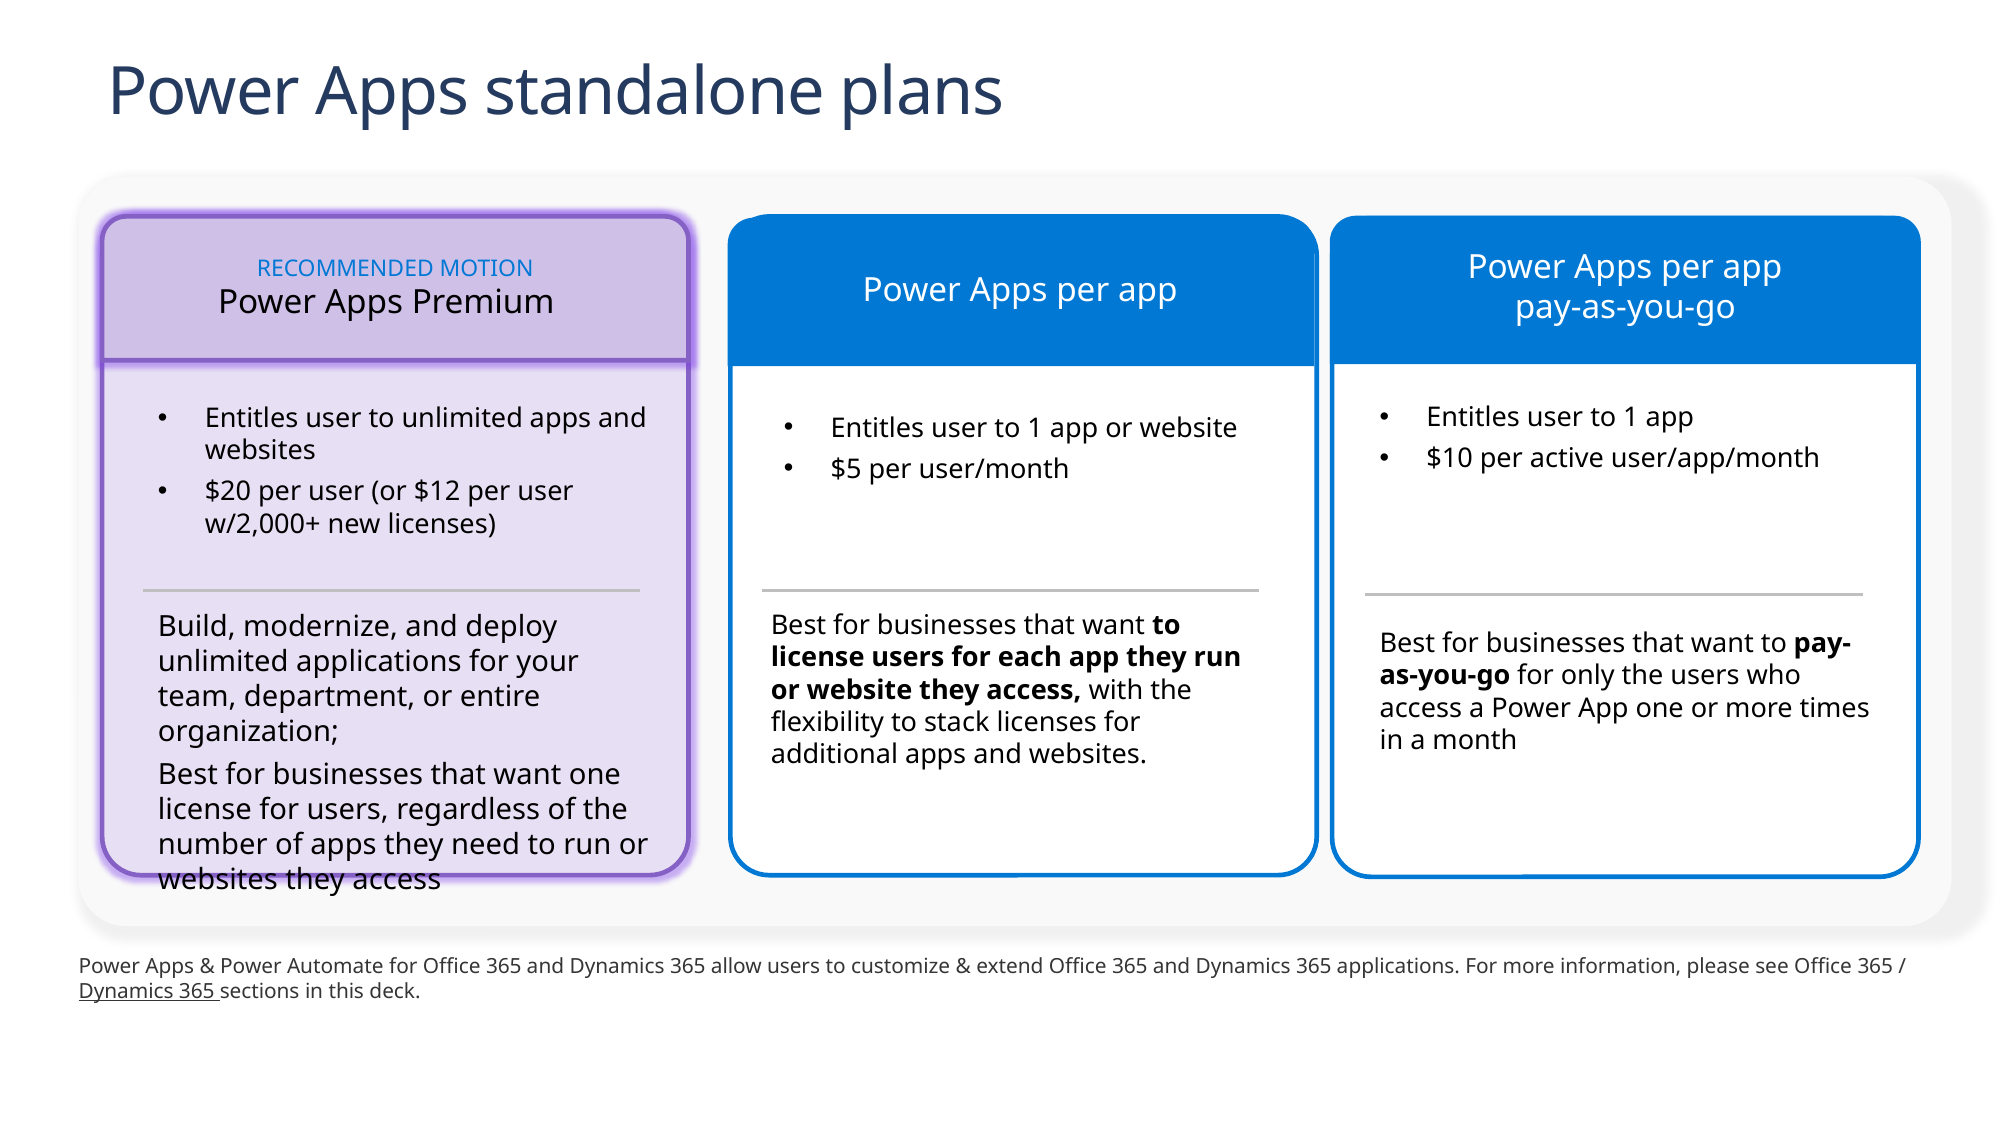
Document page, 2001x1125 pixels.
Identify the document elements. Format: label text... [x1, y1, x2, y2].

text_box Power Apps & Power Automate for Office 365 and Dynamics 365 allow users to customize & extend Office 365 and Dynamics 365 applications. For more information, please see Office 365 / Dynamics 365 sections in this deck. [78, 952, 1920, 1031]
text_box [78, 176, 1952, 927]
title Power Apps standalone plans [107, 52, 1893, 129]
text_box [102, 216, 689, 876]
